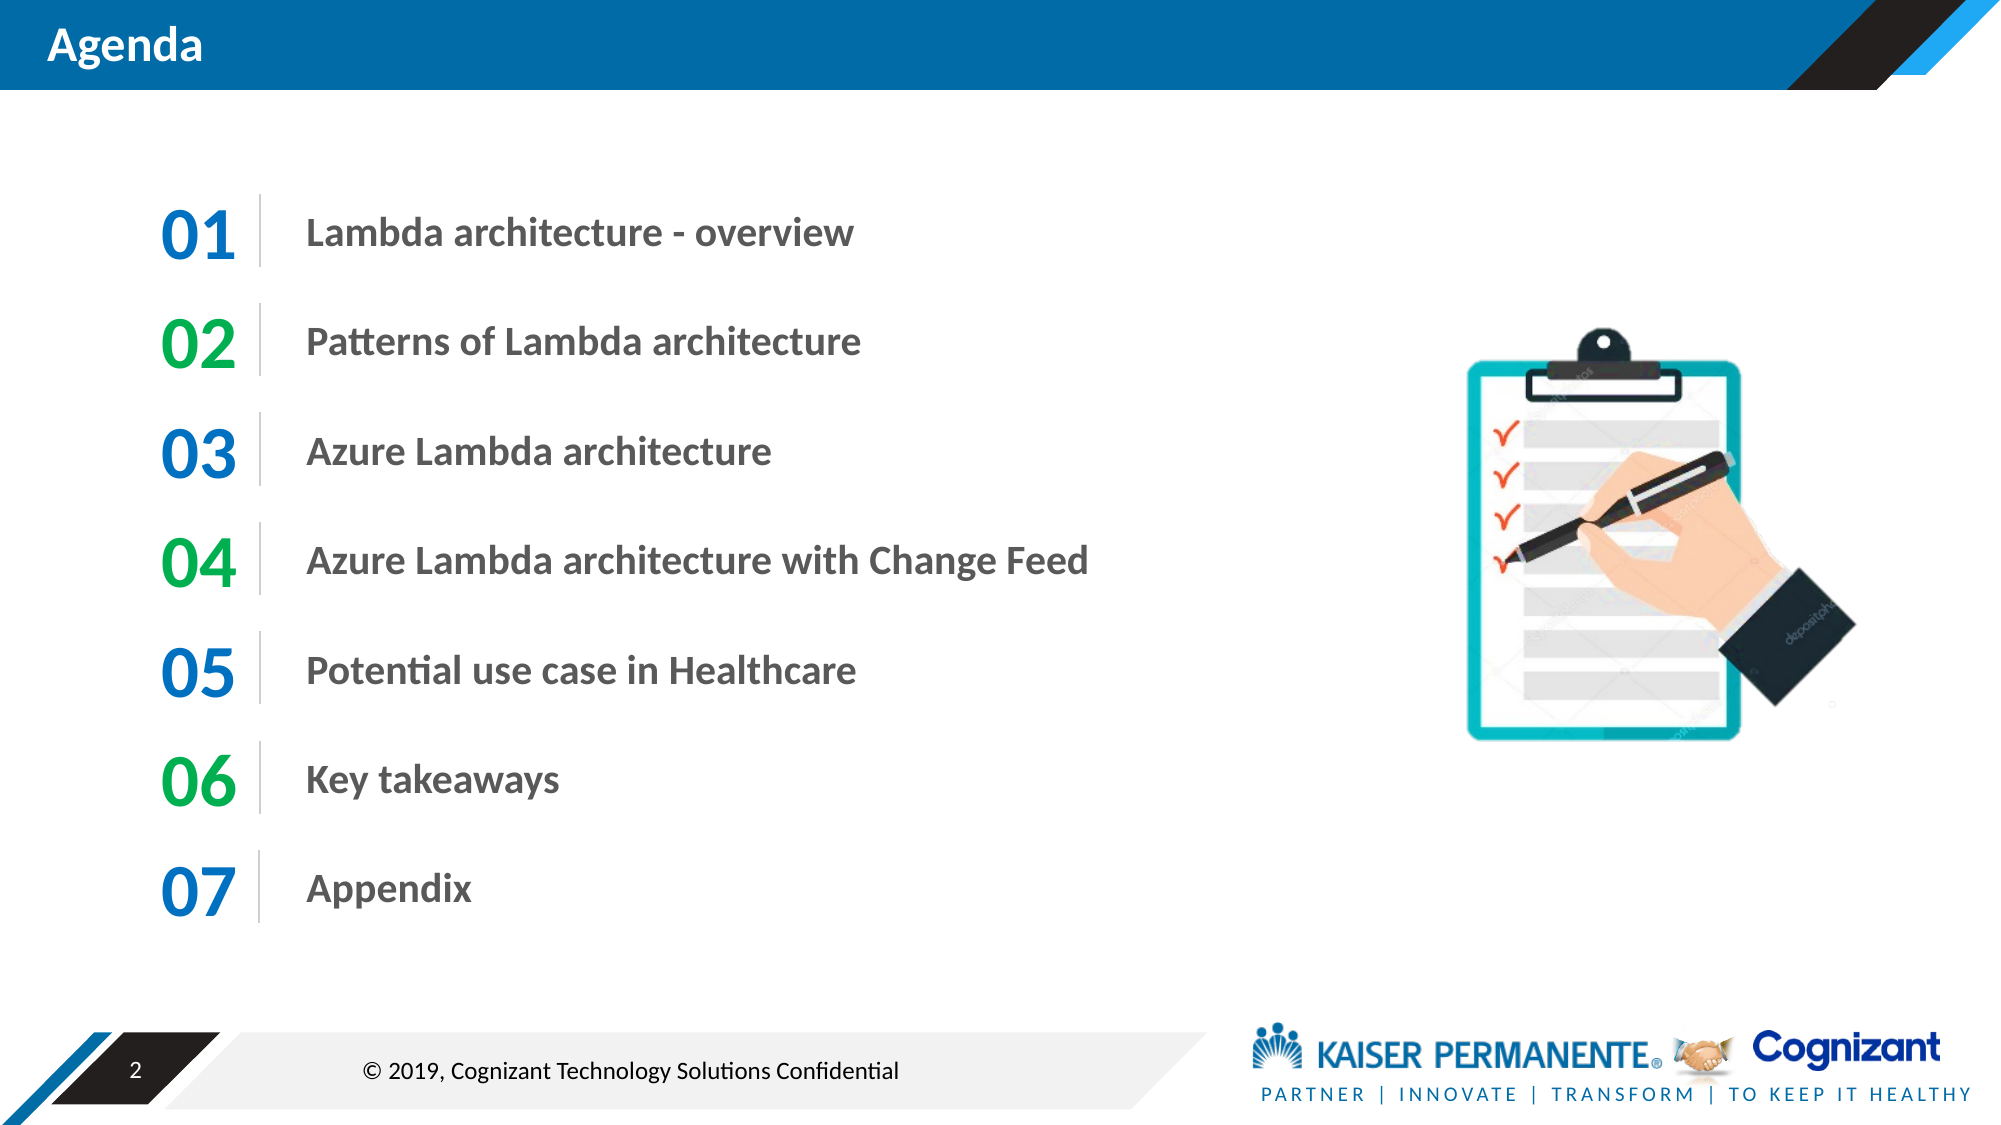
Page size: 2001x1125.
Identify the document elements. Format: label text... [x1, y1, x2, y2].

title Agenda [32, 0, 1793, 90]
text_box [139, 505, 1259, 612]
picture [1753, 1030, 1940, 1071]
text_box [139, 833, 1259, 940]
picture [1665, 1018, 1740, 1093]
picture [1251, 1022, 1664, 1069]
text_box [139, 177, 1382, 284]
picture [1412, 273, 1912, 796]
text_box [139, 286, 1245, 393]
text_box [139, 614, 1259, 721]
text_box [139, 395, 1286, 502]
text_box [139, 724, 1259, 831]
